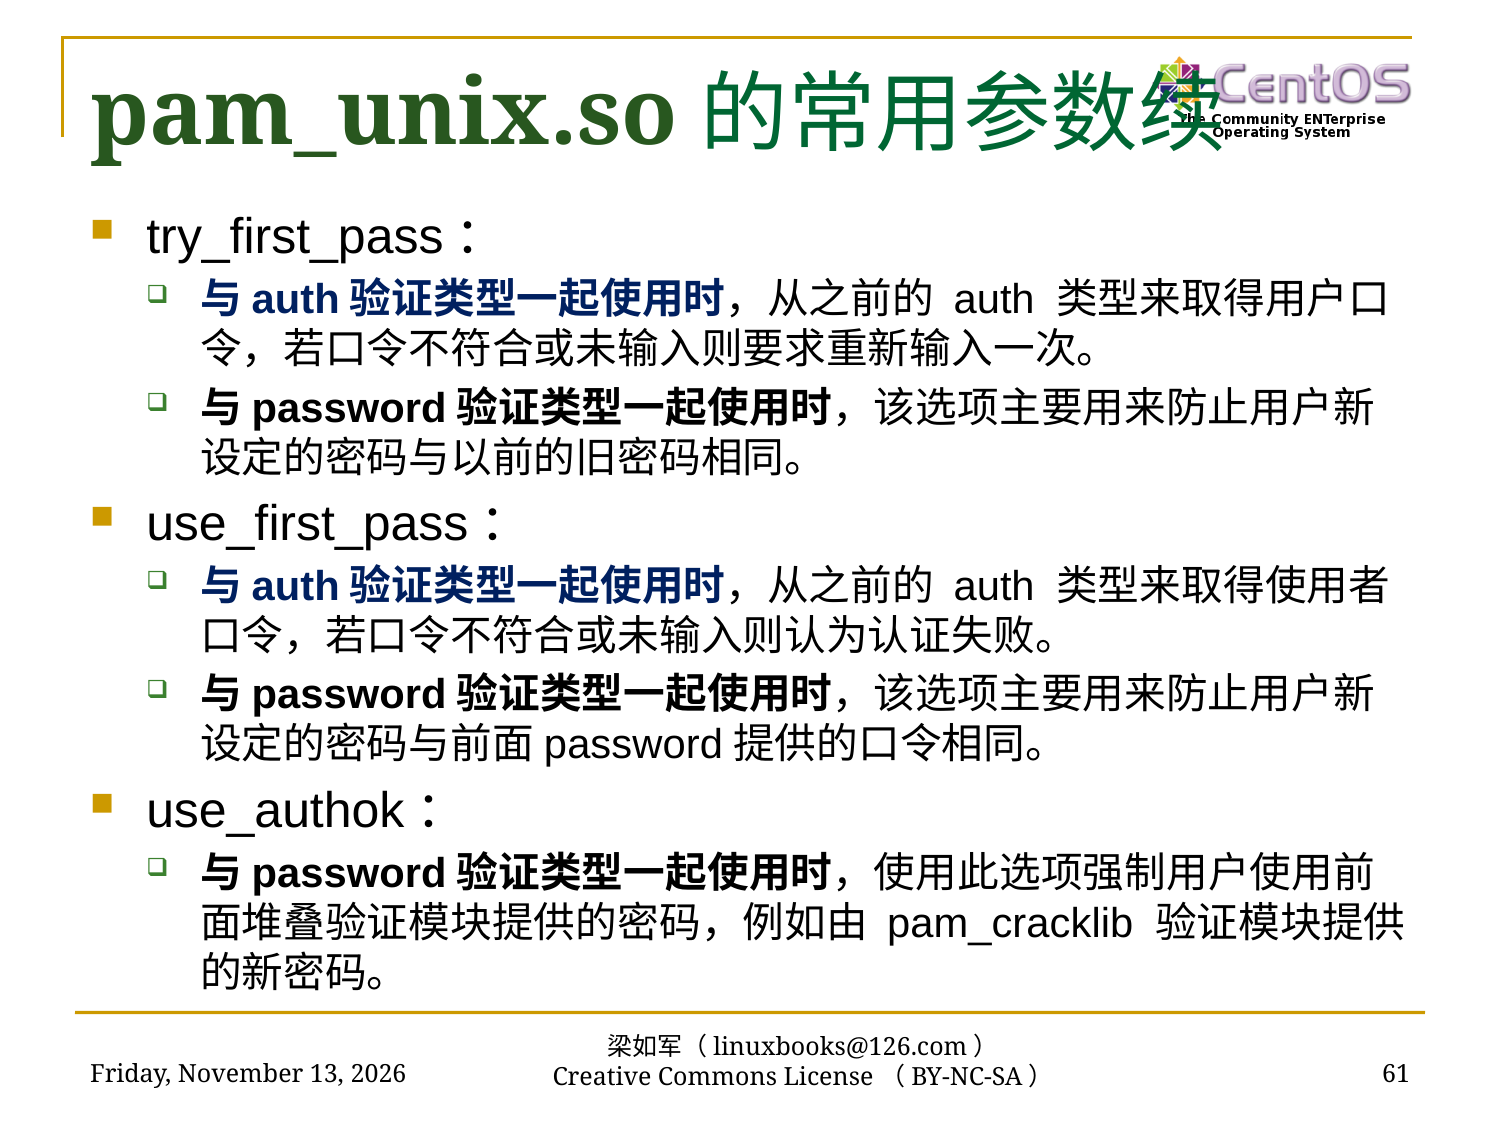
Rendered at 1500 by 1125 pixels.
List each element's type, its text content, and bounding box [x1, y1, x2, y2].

slide_number 61 [1074, 1023, 1426, 1100]
list try_first_pass： 与auth验证类型一起使用时，从之前的 auth 类型来取得用户口令，若口令不符合或未输入则要求重新输入一次。 与password验证类型一起使用时，该选项主要用来防止用户新设定的密码与以前的旧密码相同。 use_first_pass： 与auth验证类型一起使用时，从之前的 auth 类型来取得使用者口令，若口令不符合或未输入则认为认证失败。 与password验证类型一起使用时，该选项主要用来防止用户新设定的密码与前面password提供的口令相同。 use_authok： 与password验证类型一起使用时，使用此选项强制用户使用前面堆叠验证模块提供的密码，例如由 pam_cracklib 验证模块提供的新密码。 [74, 196, 1426, 1006]
footer 梁如军（linuxbooks@126.com） Creative Commons License（BY-NC-SA） [359, 1022, 1247, 1099]
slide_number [74, 1023, 426, 1100]
title pam_unix.so的常用参数续 [74, 45, 1426, 196]
